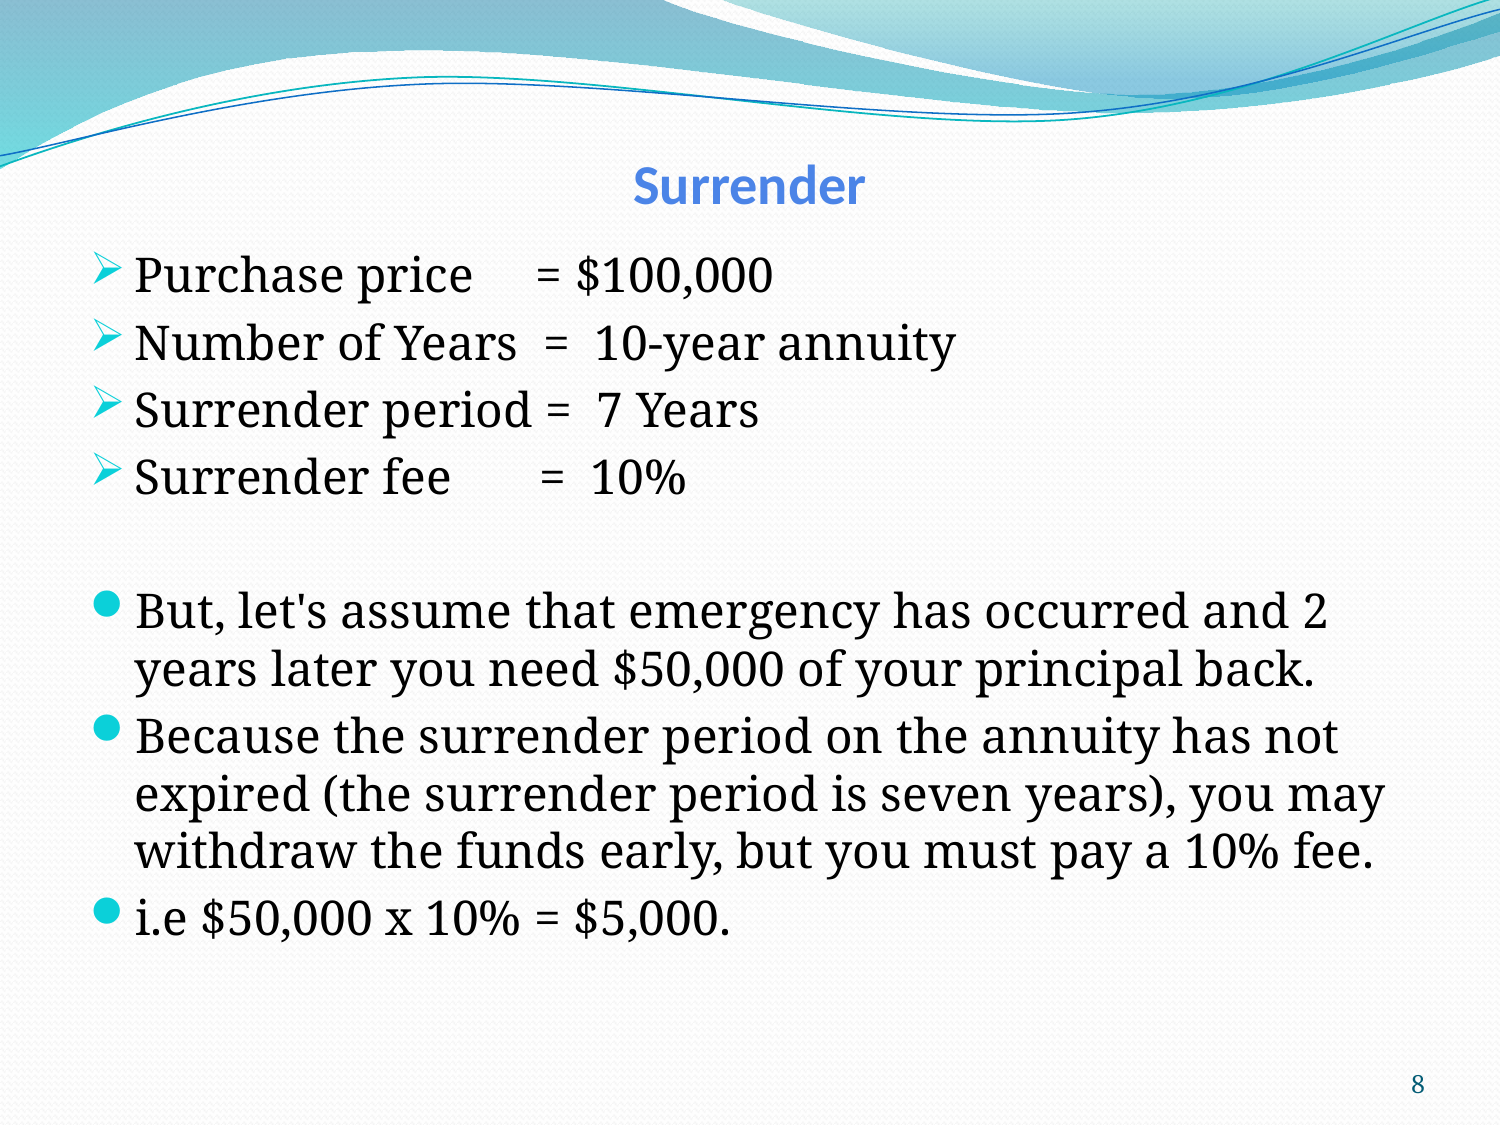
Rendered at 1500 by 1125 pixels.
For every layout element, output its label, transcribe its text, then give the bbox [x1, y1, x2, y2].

title Surrender [75, 125, 1425, 216]
list Purchase price = $100,000 Number of Years = 10-year annuity Surrender period = 7 Years Surrender fee = 10% But, let's assume that emergency has occurred and 2 years later you need $50,000 of your principal back. Because the surrender period on the annuity has not expired (the surrender period is seven years), you may withdraw the funds early, but you must pay a 10% fee. i.e $50,000 x 10% = $5,000. [75, 237, 1425, 1075]
slide_number 8 [1299, 1042, 1425, 1103]
